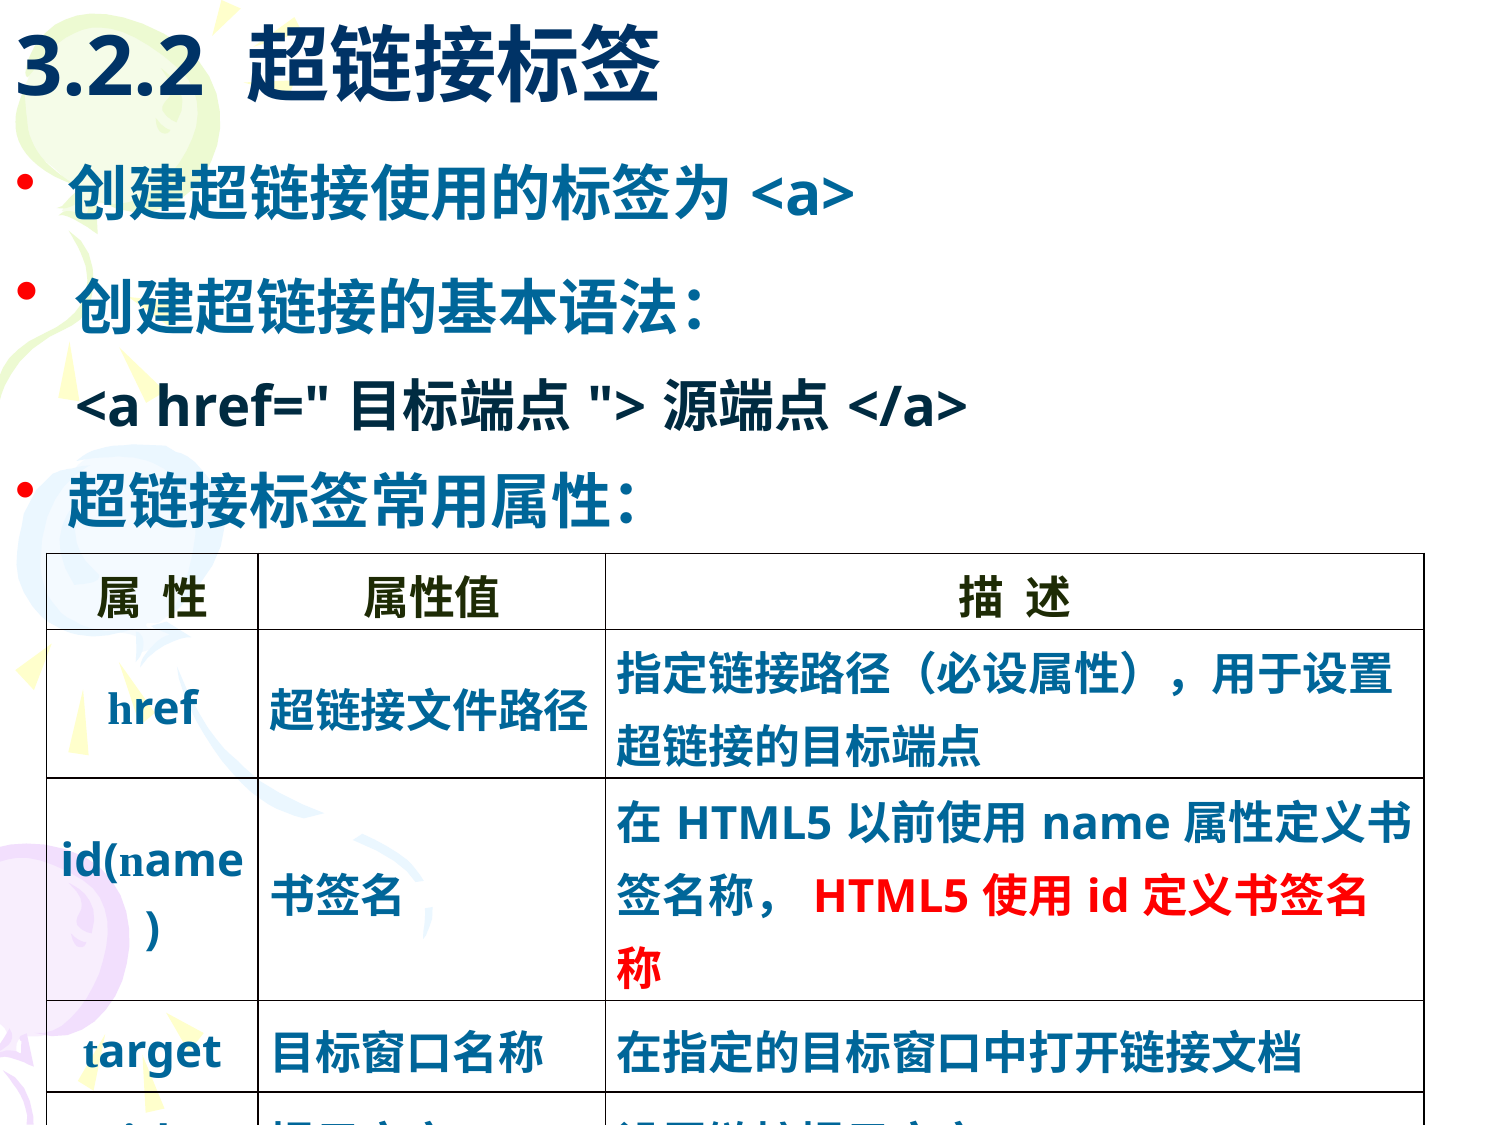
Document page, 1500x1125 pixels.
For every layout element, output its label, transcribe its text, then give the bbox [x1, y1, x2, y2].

table_cell 超链接文件路径 [259, 630, 605, 777]
table_header 属 性 [47, 554, 257, 629]
table_cell 提示文字 [259, 1093, 605, 1125]
table_cell title [47, 1093, 257, 1125]
table_cell 指定链接路径（必设属性），用于设置超链接的目标端点 [606, 630, 1423, 777]
table_header 创建超链接的基本语法： <a href="目标端点">源端点</a> [0, 242, 1488, 451]
table_cell 目标窗口名称 [259, 1001, 605, 1091]
table_cell 在指定的目标窗口中打开链接文档 [606, 1001, 1423, 1091]
table_header 超链接标签常用属性： [0, 451, 1311, 553]
table_header 描 述 [606, 554, 1423, 629]
table_cell 在HTML5以前使用name属性定义书签名称，HTML5使用id定义书签名称 [606, 779, 1423, 1000]
table_header 创建超链接使用的标签为<a> [0, 137, 1470, 242]
table_cell id(name) [47, 779, 257, 1000]
title 3.2.2 超链接标签 [0, 0, 1351, 137]
table_cell 设置链接提示文字 [606, 1093, 1423, 1125]
table_cell target [47, 1001, 257, 1091]
table_cell 书签名 [259, 779, 605, 1000]
table_cell href [47, 630, 257, 777]
table_header 属性值 [259, 554, 605, 629]
